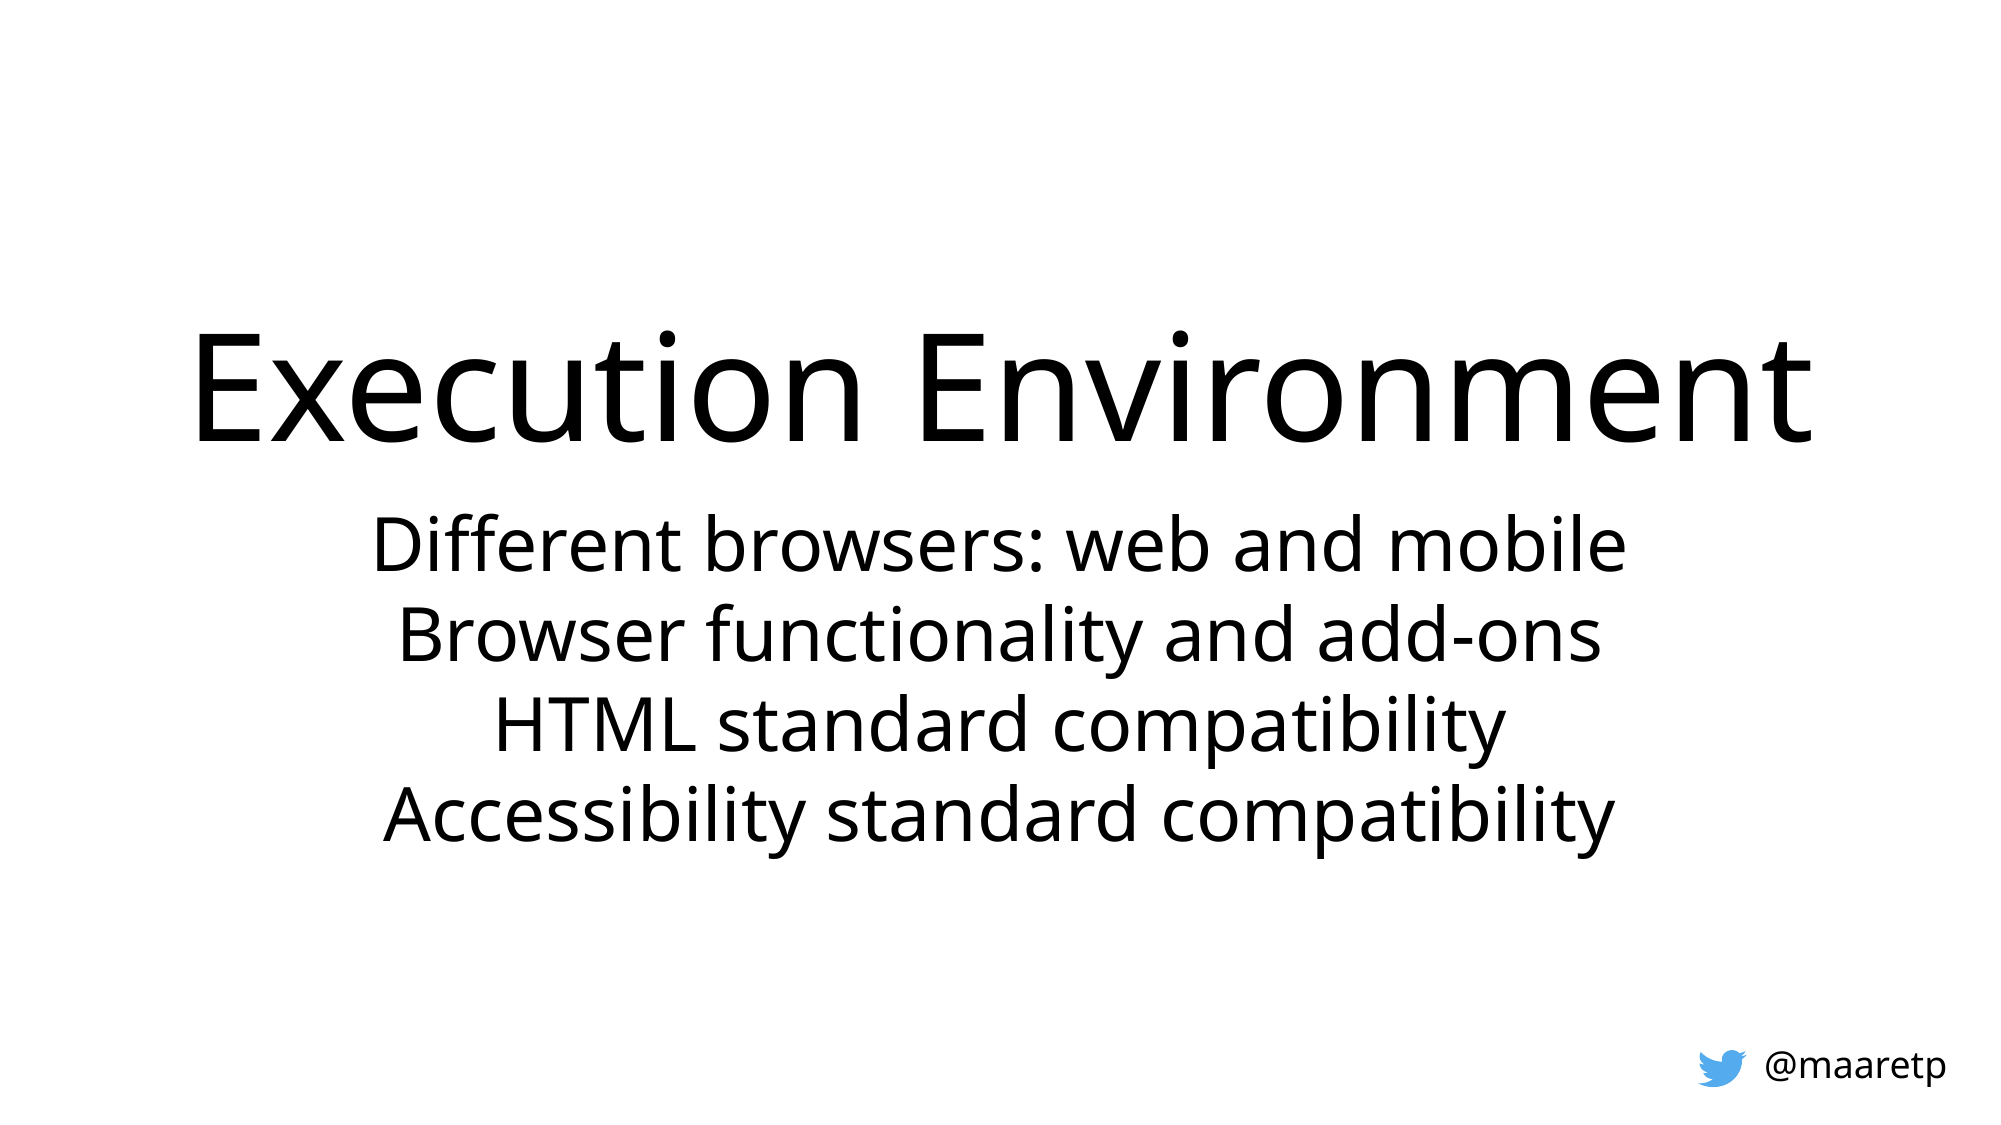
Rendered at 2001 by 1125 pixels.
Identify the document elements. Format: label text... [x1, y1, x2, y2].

text_box Different browsers: web and mobile Browser functionality and add-ons HTML standard compatibility Accessibility standard compatibility [298, 489, 1702, 954]
picture [1685, 1035, 1759, 1103]
text_box Execution Environment [99, 283, 1900, 479]
